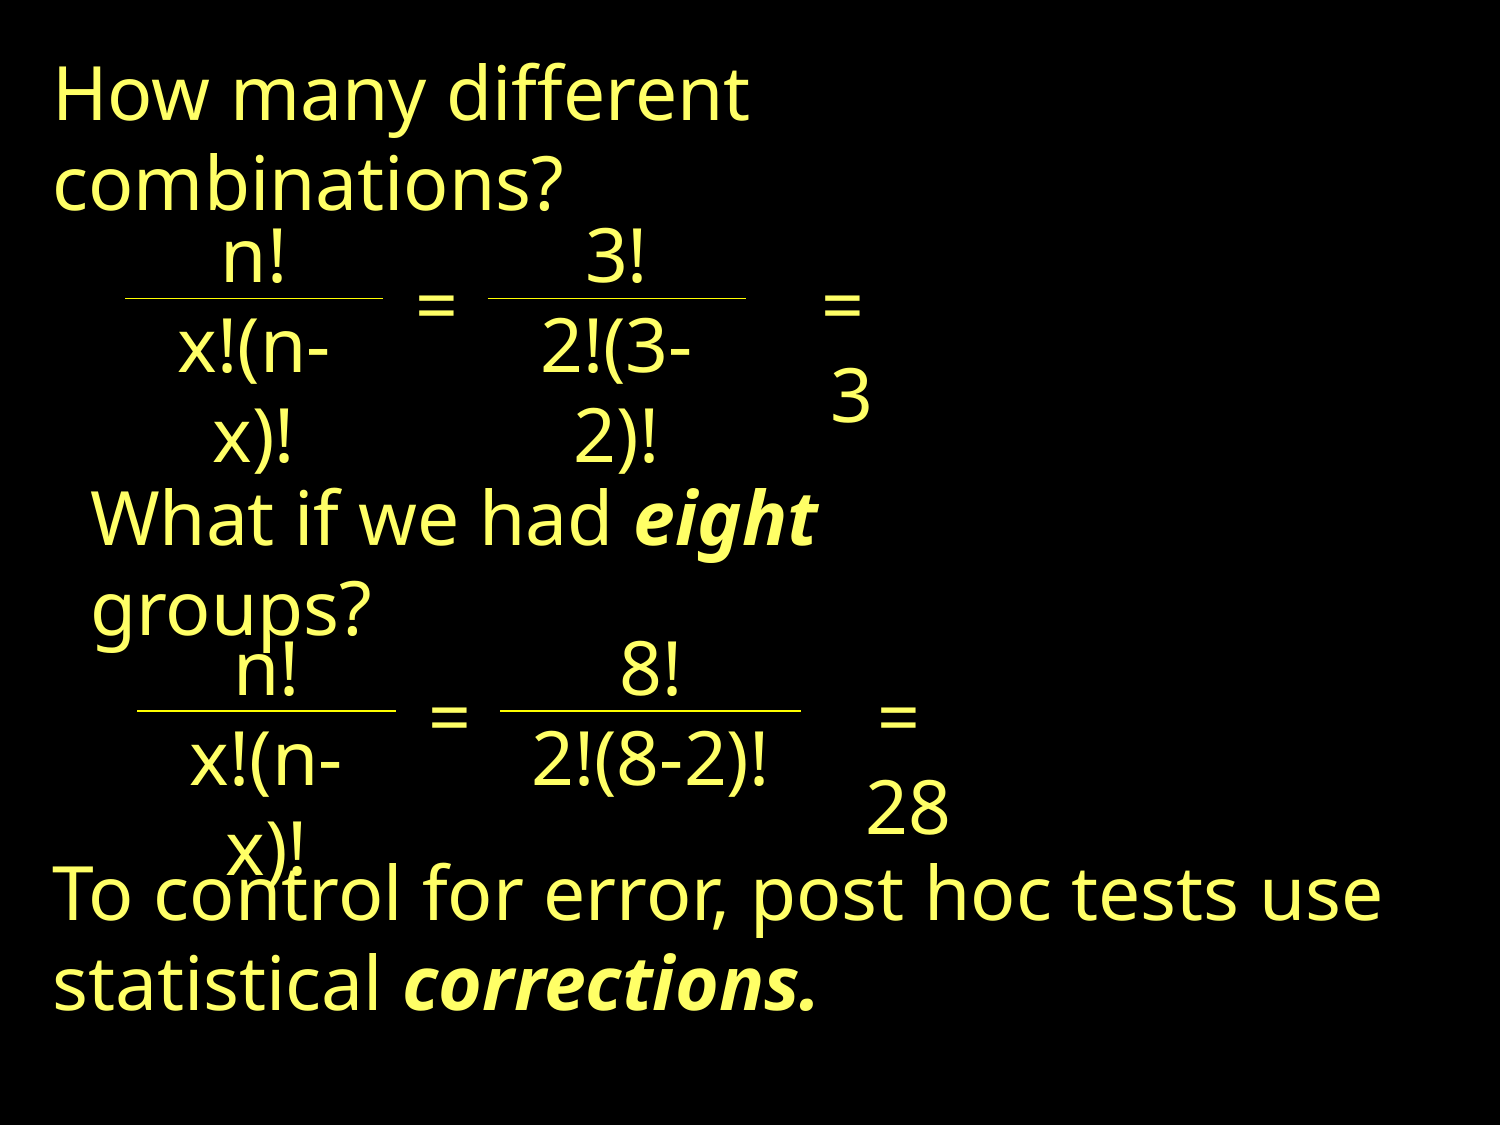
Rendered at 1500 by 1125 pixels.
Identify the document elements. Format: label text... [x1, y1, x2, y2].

text_box 3! 2!(3-2)! [487, 199, 746, 298]
text_box 8! 2!(8-2)! [500, 712, 802, 810]
text_box = 28 [812, 662, 1005, 769]
text_box n! x!(n-x)! [124, 303, 384, 397]
text_box n! x!(n-x)! [137, 718, 396, 810]
text_box n! x!(n-x)! [124, 199, 384, 298]
text_box n! x!(n-x)! [137, 612, 396, 710]
text_box = [399, 249, 475, 356]
text_box To control for error, post hoc tests use statistical corrections. [37, 838, 1424, 1036]
text_box = [412, 662, 487, 769]
text_box 3! 2!(3-2)! [487, 305, 746, 397]
text_box 8! 2!(8-2)! [500, 612, 802, 710]
text_box = 3 [774, 249, 930, 356]
text_box How many different combinations? [37, 37, 1133, 144]
text_box What if we had eight groups? [74, 462, 1029, 569]
